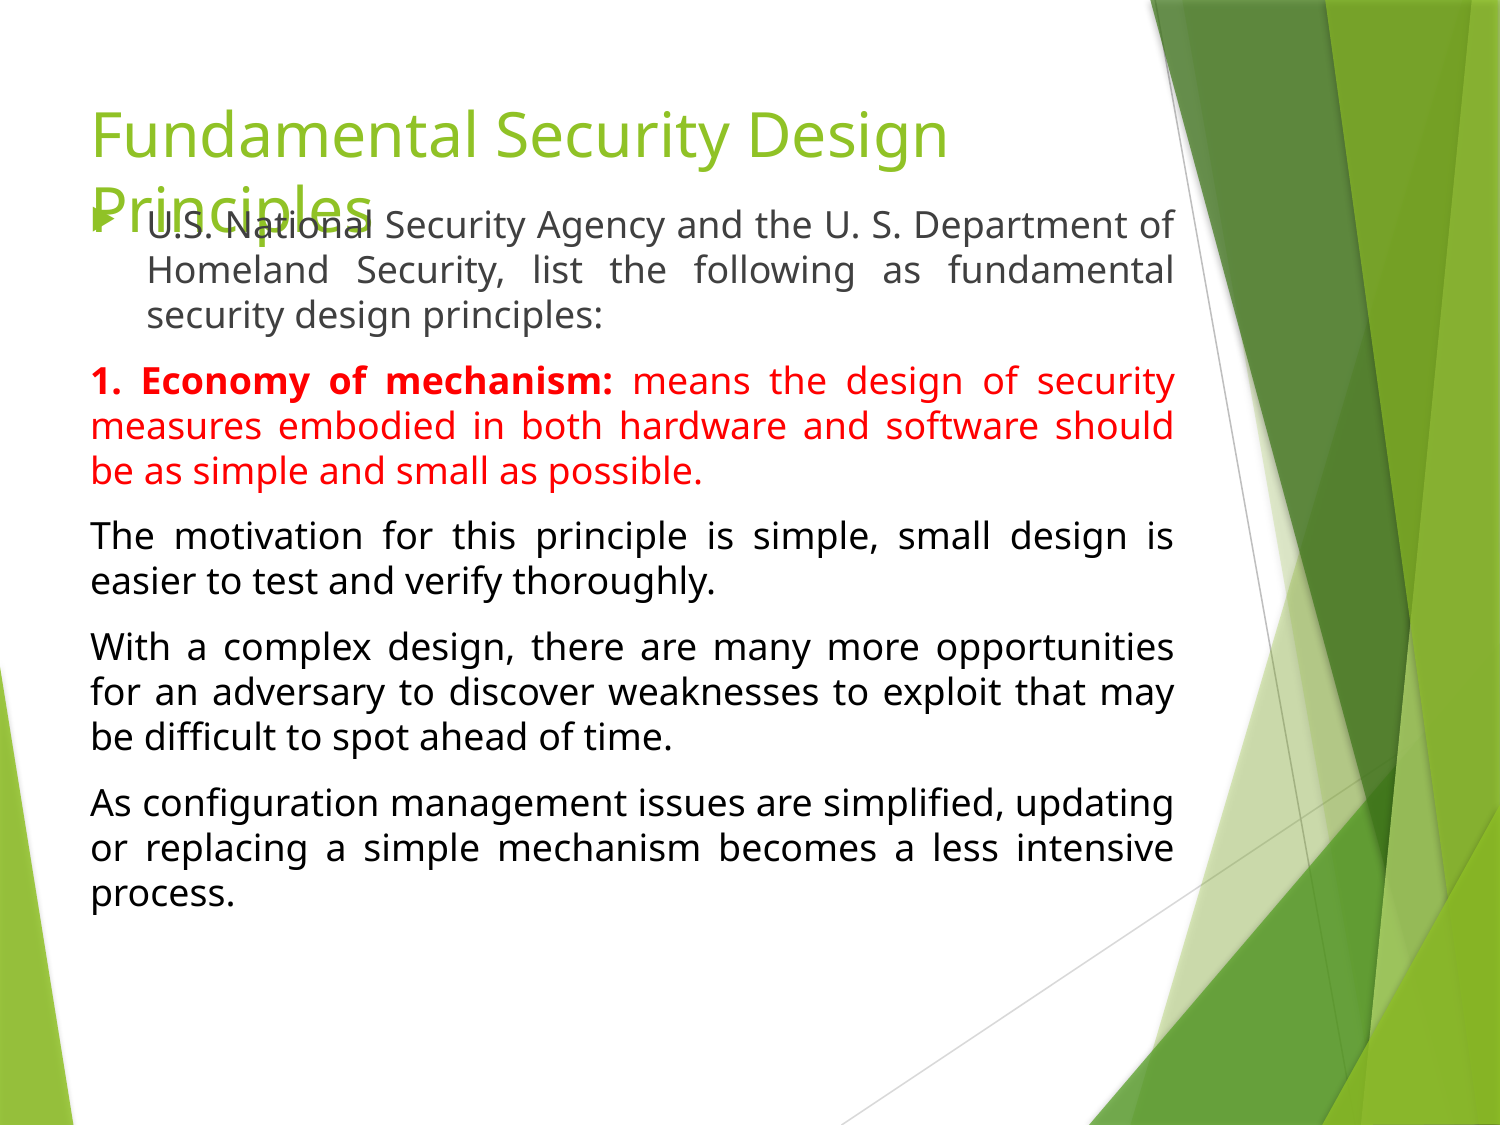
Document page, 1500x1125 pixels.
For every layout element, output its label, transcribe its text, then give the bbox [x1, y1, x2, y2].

title Fundamental Security Design Principles [74, 87, 1239, 192]
list U.S. National Security Agency and the U. S. Department of Homeland Security, list the following as fundamental security design principles: 1. Economy of mechanism: means the design of security measures embodied in both hardware and software should be as simple and small as possible. The motivation for this principle is simple, small design is easier to test and verify thoroughly. With a complex design, there are many more opportunities for an adversary to discover weaknesses to exploit that may be difficult to spot ahead of time. As configuration management issues are simplified, updating or replacing a simple mechanism becomes a less intensive process. [74, 193, 1191, 831]
